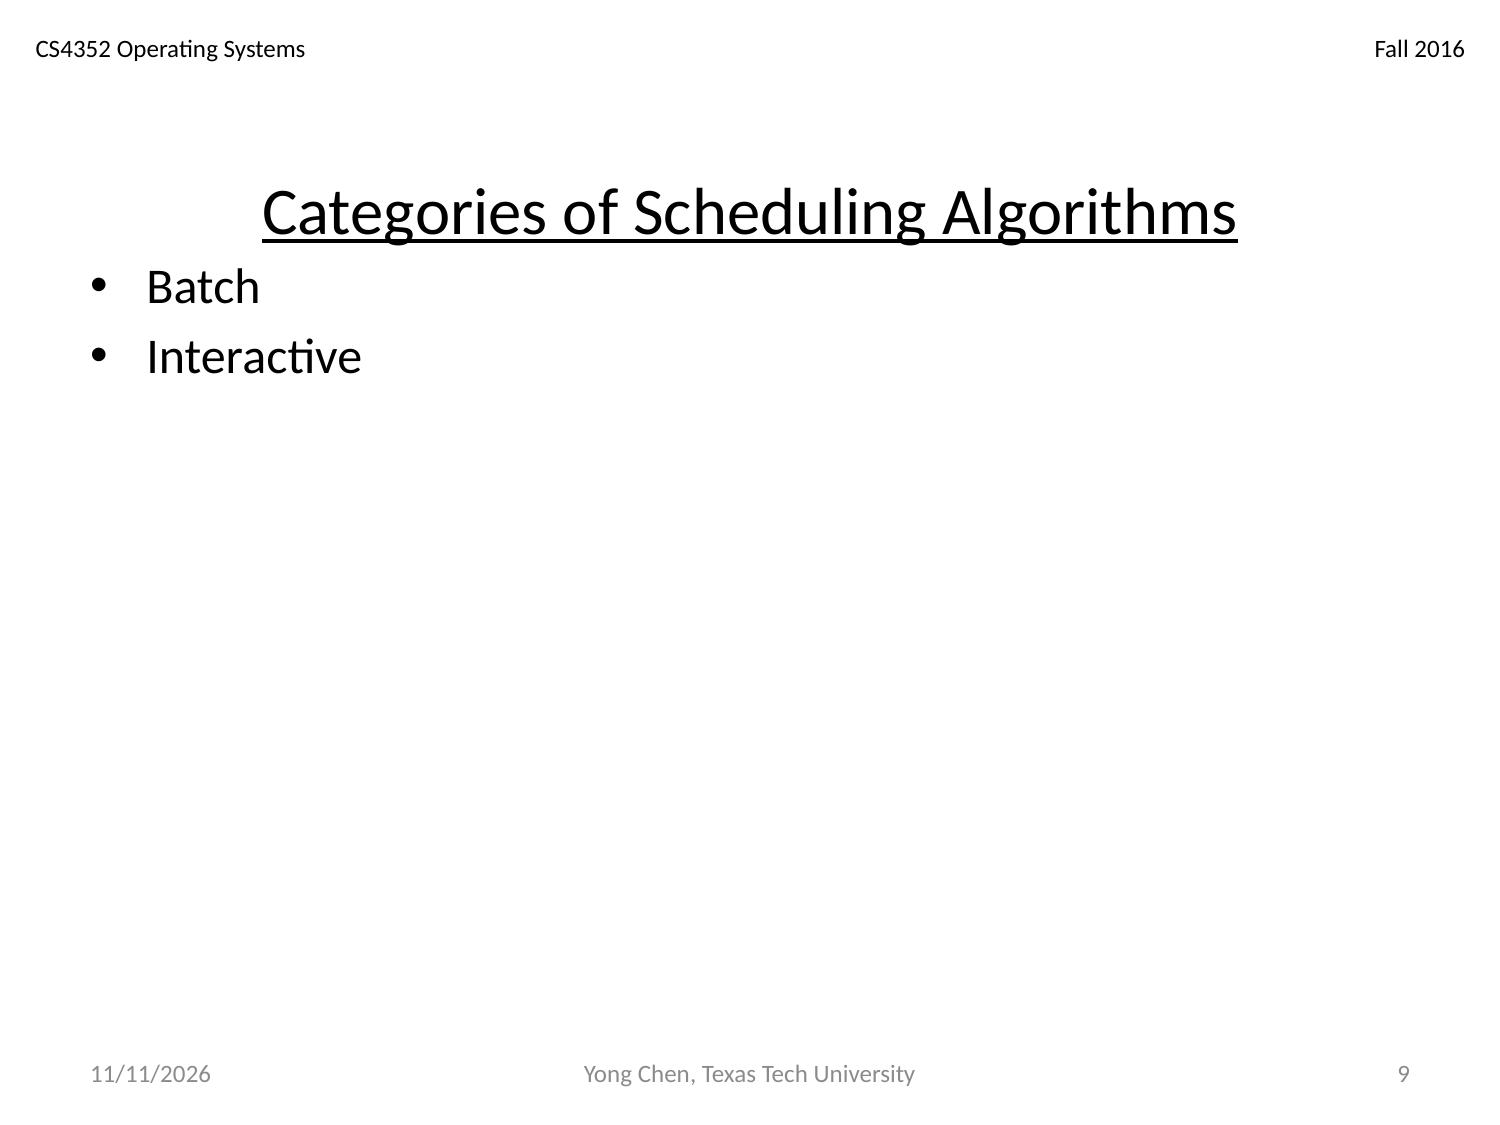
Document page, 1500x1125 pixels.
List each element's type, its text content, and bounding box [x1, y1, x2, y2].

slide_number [75, 1042, 425, 1103]
title Categories of Scheduling Algorithms [75, 160, 1425, 263]
footer Yong Chen, Texas Tech University [512, 1042, 988, 1103]
list Batch Interactive [75, 263, 1425, 597]
slide_number 9 [1074, 1042, 1425, 1103]
